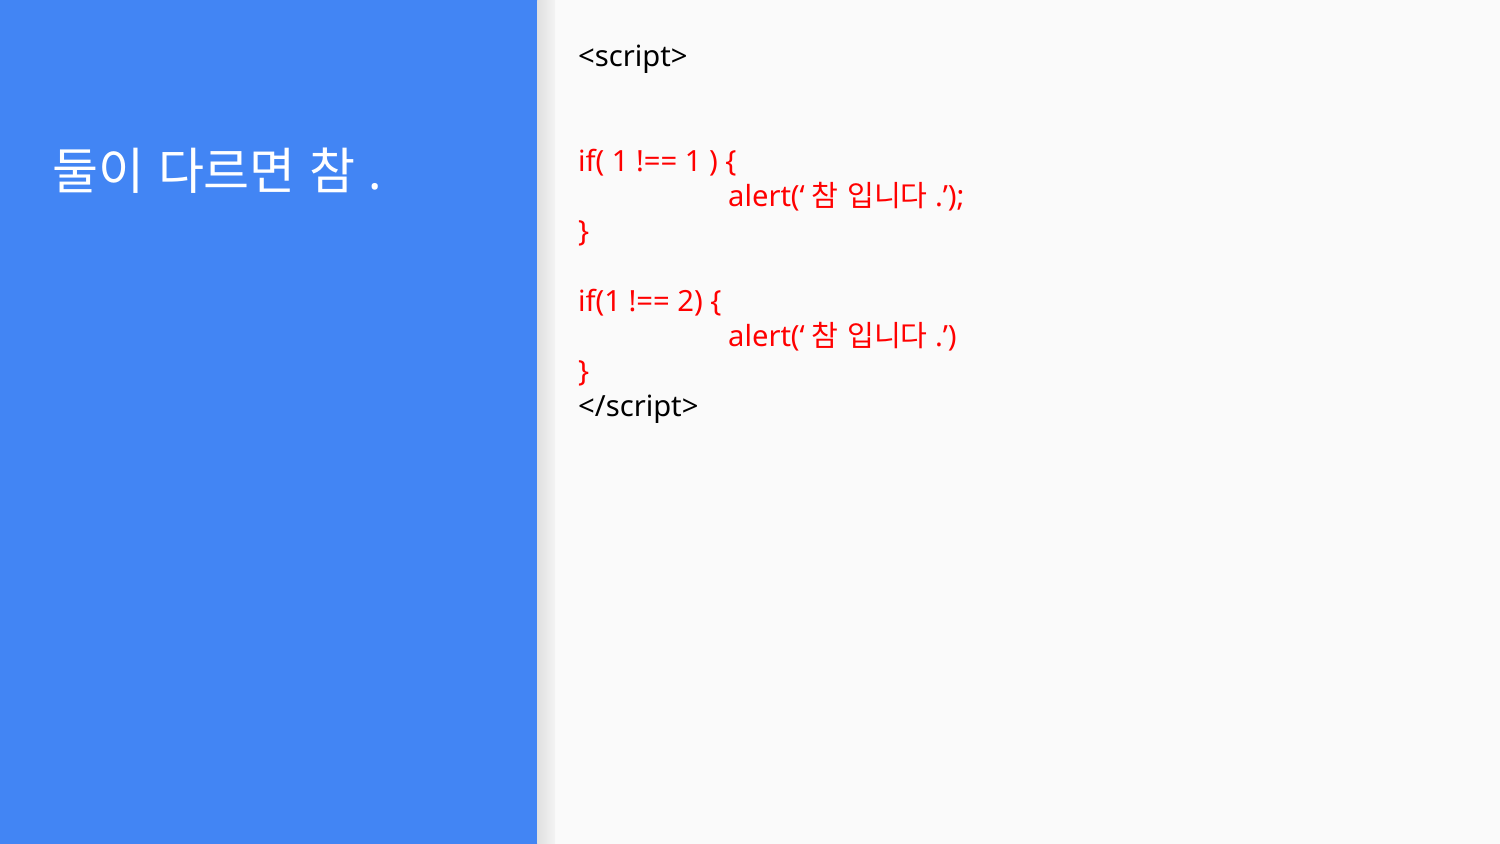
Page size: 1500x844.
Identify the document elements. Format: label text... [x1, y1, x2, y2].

title 둘이 다르면 참. [37, 58, 498, 216]
text_box <script> if( 1 !== 1 ) { alert(‘참 입니다.’); } if(1 !== 2) { alert(‘참 입니다.’) } </script> [563, 22, 1485, 437]
